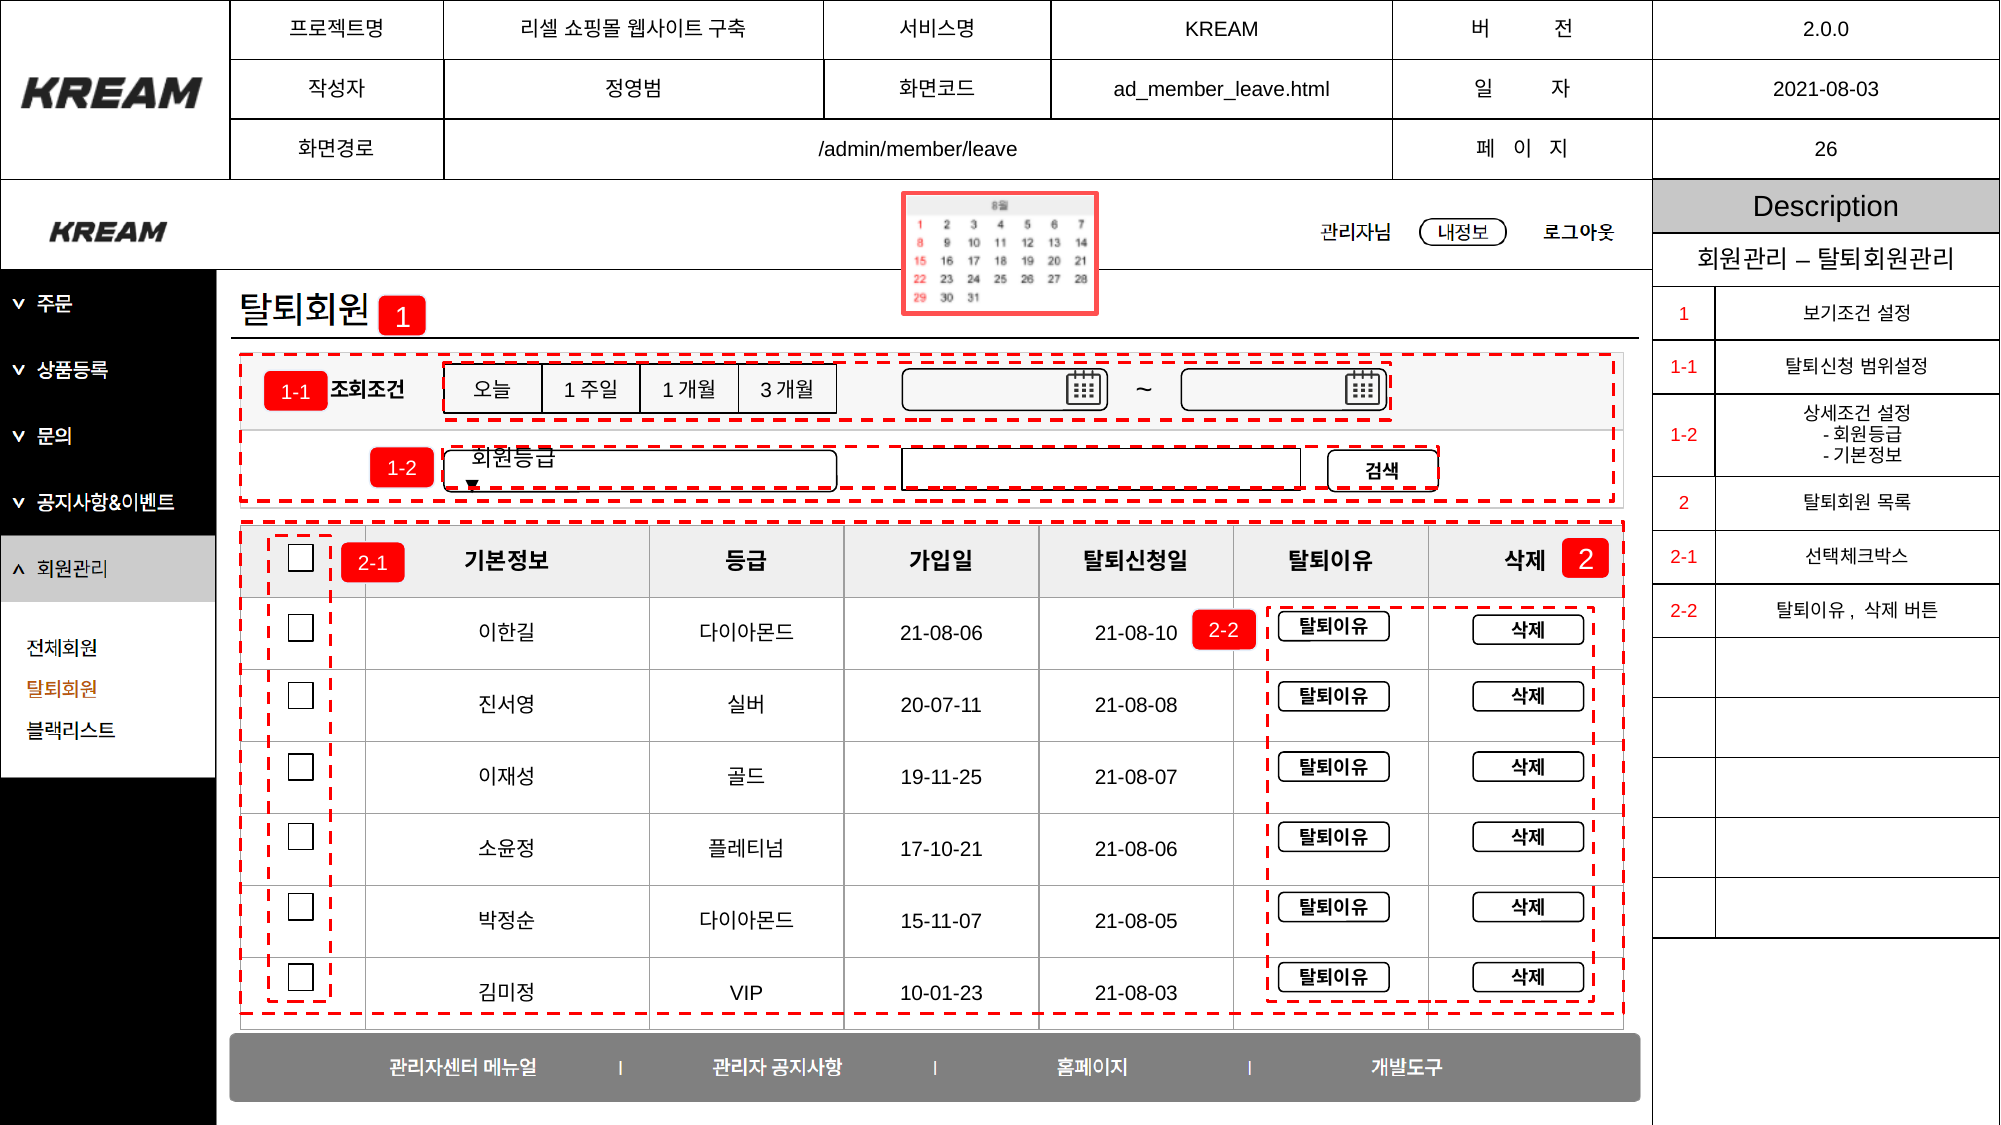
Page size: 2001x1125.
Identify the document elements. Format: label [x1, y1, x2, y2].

table_cell [1653, 477, 1715, 530]
table_header [1393, 1, 1652, 59]
table_cell [1393, 120, 1652, 179]
table_cell [231, 60, 443, 118]
table_cell [1716, 758, 1999, 817]
table_cell [1, 180, 1652, 195]
table_cell [445, 120, 1392, 179]
table_cell [1653, 638, 1715, 697]
table_cell [1716, 395, 1999, 476]
table_cell [1653, 341, 1714, 393]
table_cell [1653, 395, 1714, 476]
table_header [1653, 1, 1999, 59]
table_cell [1653, 758, 1715, 817]
table_cell [1716, 341, 1999, 393]
table_cell [1653, 180, 1999, 232]
table_cell [1716, 698, 1999, 757]
table_cell [1716, 585, 1999, 637]
table_cell [1653, 287, 1714, 339]
table_cell [1716, 531, 1999, 583]
table_cell [1716, 878, 1999, 937]
table_cell [1716, 477, 1999, 530]
table_cell [1653, 939, 1999, 1125]
table_cell [1653, 818, 1715, 877]
table_header [824, 1, 1050, 59]
table_cell [825, 60, 1050, 118]
table_cell [1653, 234, 1999, 286]
table_cell [231, 120, 443, 179]
table_cell [1653, 60, 1999, 118]
table_header [444, 1, 823, 59]
table_cell [1716, 638, 1999, 697]
table_cell [1716, 287, 1999, 339]
picture [0, 194, 1653, 1125]
table_header [1, 1, 229, 179]
table_cell [445, 60, 823, 118]
table_cell [1653, 531, 1715, 583]
table_cell [1393, 60, 1652, 118]
picture [16, 66, 209, 117]
table_cell [1653, 878, 1715, 937]
table_header [1052, 1, 1392, 59]
table_header [231, 1, 443, 59]
table_cell [1653, 698, 1715, 757]
table_cell [1716, 818, 1999, 877]
table_cell [1052, 60, 1392, 118]
table_cell [1653, 585, 1715, 637]
table_cell [1653, 120, 1999, 178]
